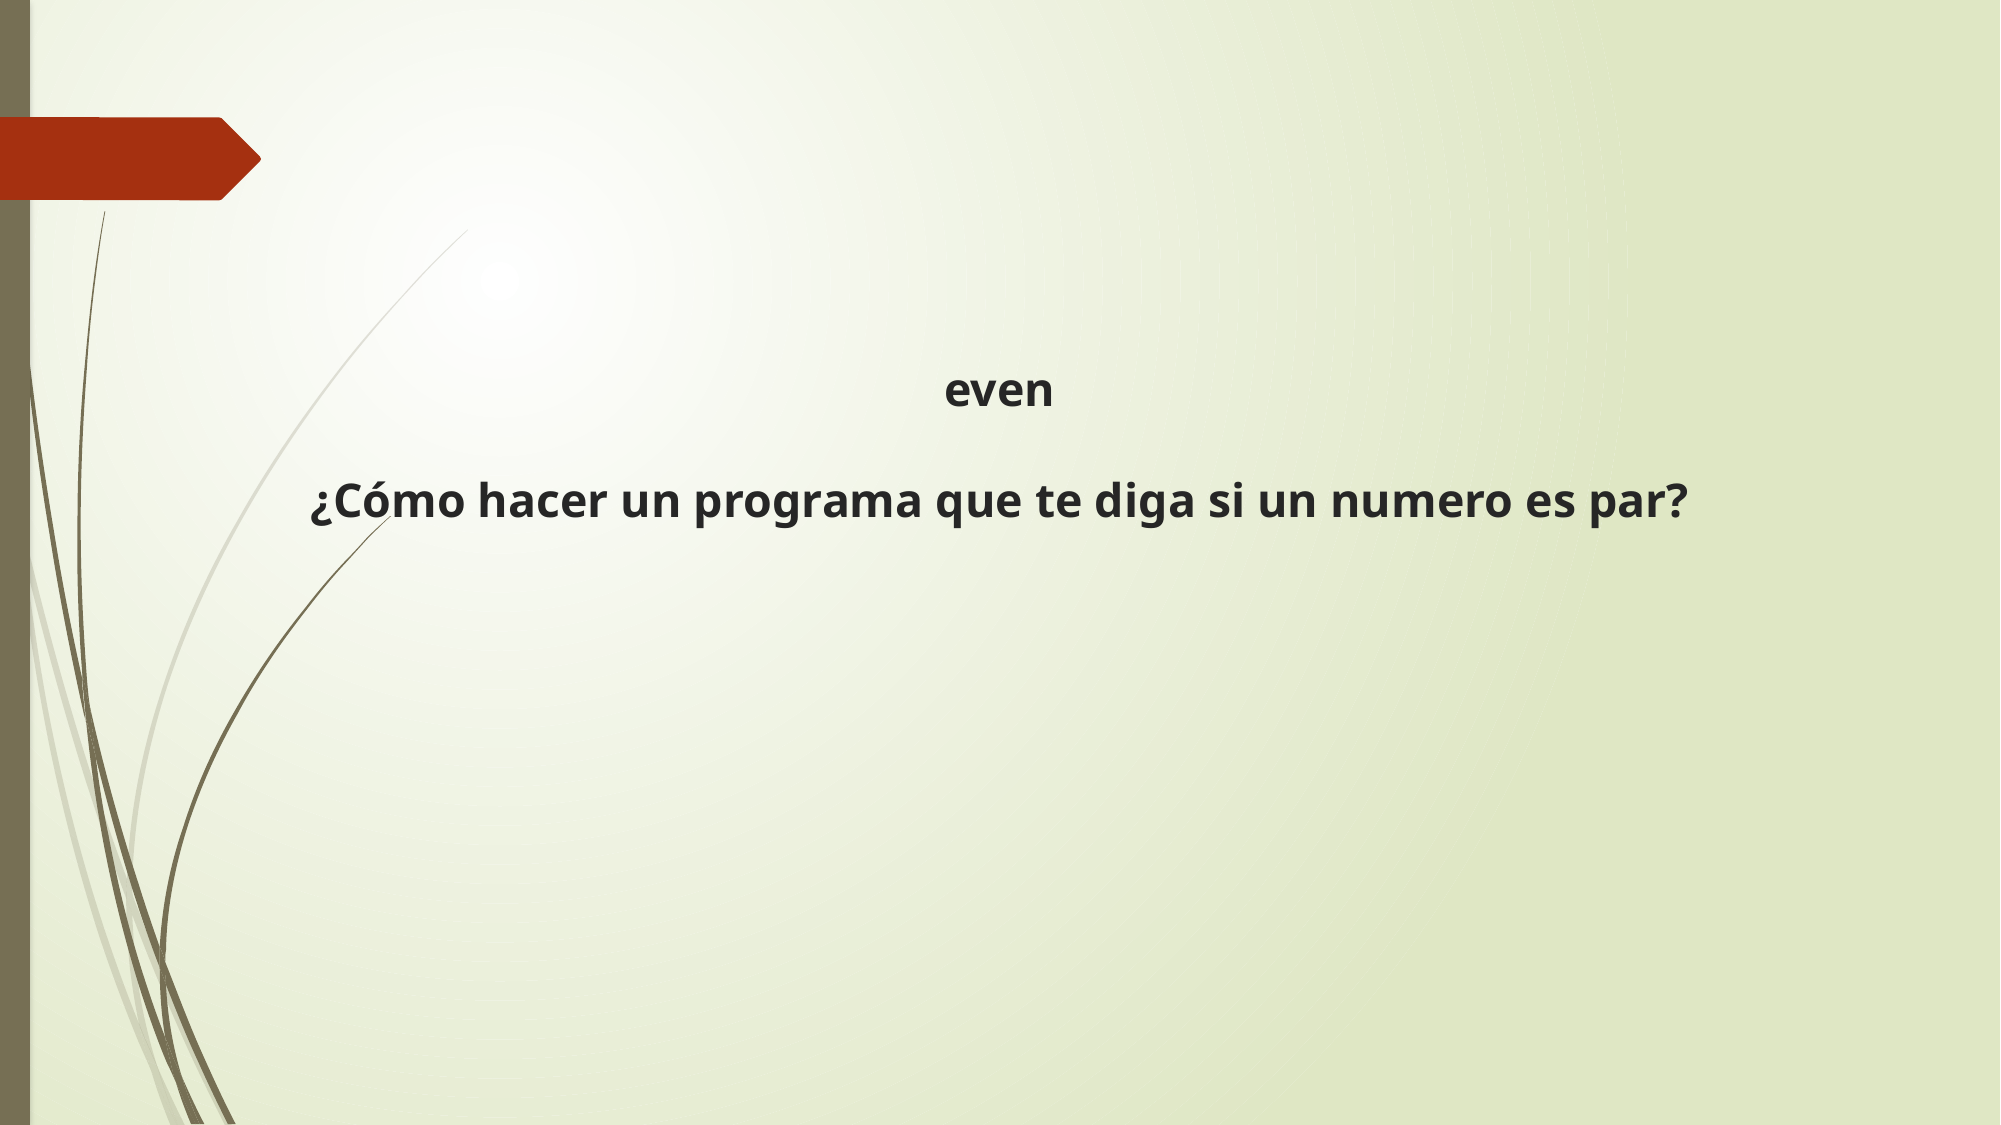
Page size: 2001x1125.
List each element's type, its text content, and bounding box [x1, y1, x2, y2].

title even ¿Cómo hacer un programa que te diga si un numero es par? [269, 352, 1731, 563]
